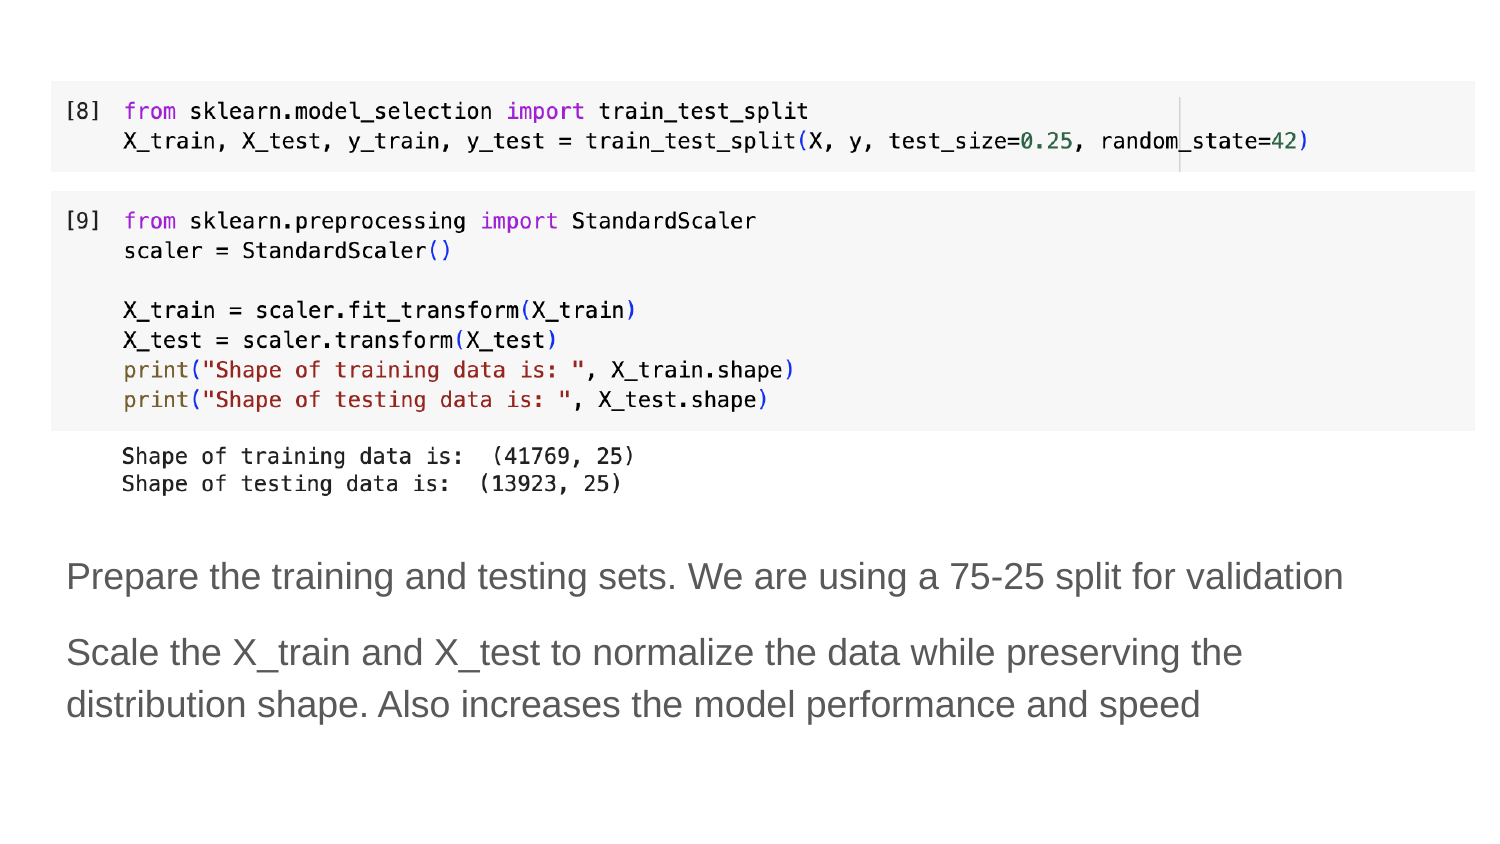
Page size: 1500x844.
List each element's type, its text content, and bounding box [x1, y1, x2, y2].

picture [50, 72, 1476, 531]
list Prepare the training and testing sets. We are using a 75-25 split for validation Scale the X_train and X_test to normalize the data while preserving the distribution shape. Also increases the model performance and speed [51, 537, 1449, 780]
